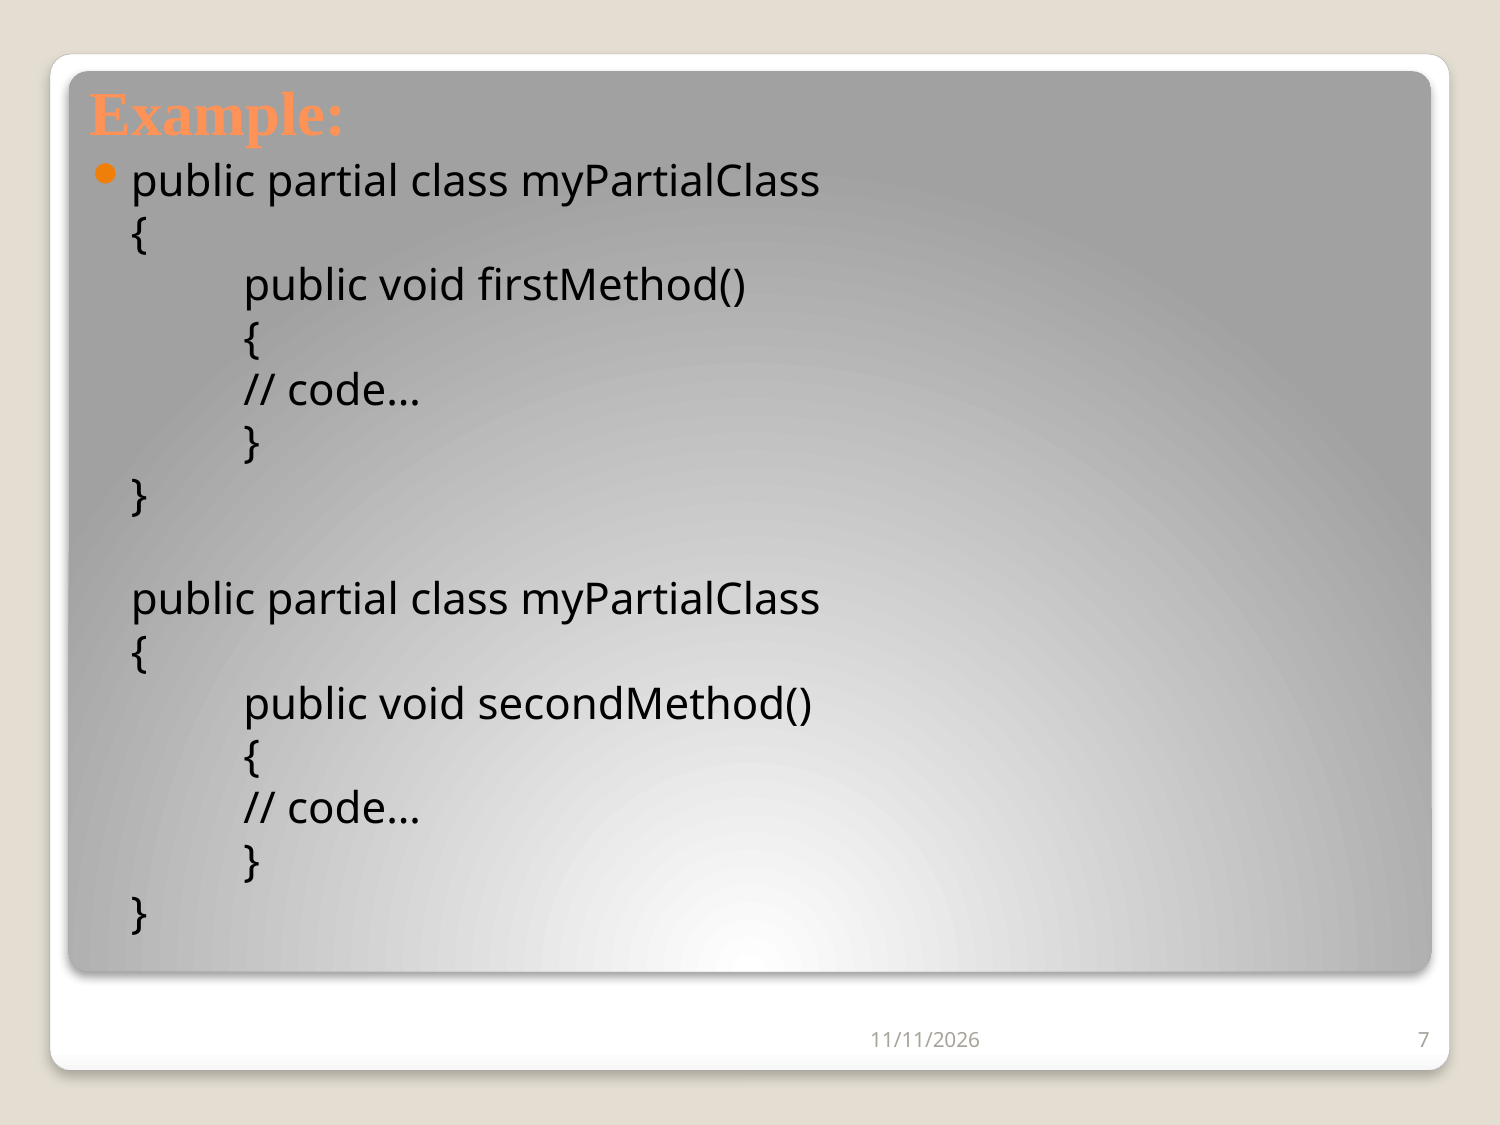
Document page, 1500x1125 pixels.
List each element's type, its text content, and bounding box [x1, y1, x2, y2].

title Example: [75, 12, 1413, 137]
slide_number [619, 1002, 995, 1063]
slide_number 7 [1369, 1002, 1445, 1063]
list public partial class myPartialClass { public void firstMethod() { // code… } } public partial class myPartialClass { public void secondMethod() { // code… } } [62, 137, 1425, 1005]
